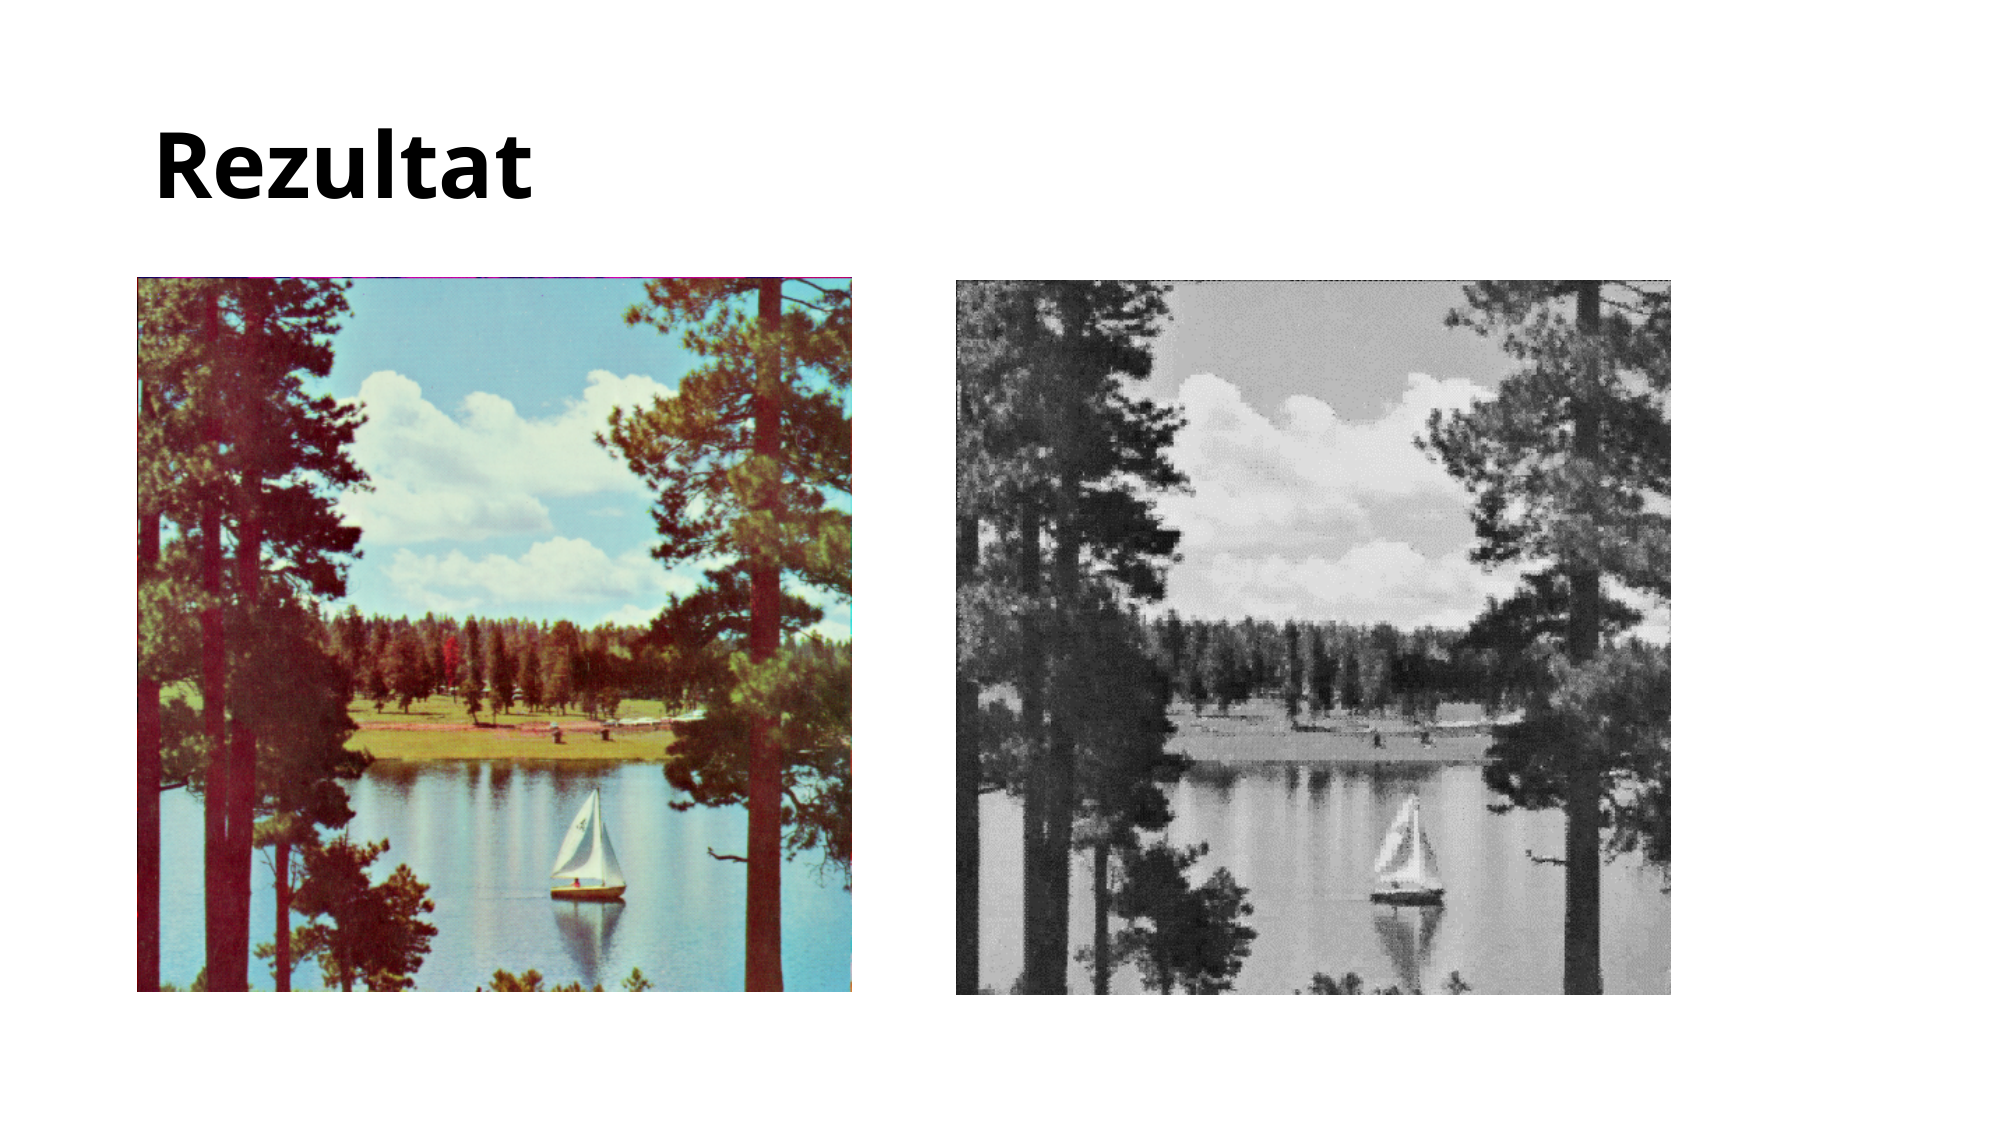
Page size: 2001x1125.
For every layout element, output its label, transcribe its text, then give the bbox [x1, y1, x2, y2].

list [137, 277, 852, 992]
title Rezultat [137, 59, 1863, 278]
picture [956, 280, 1671, 995]
